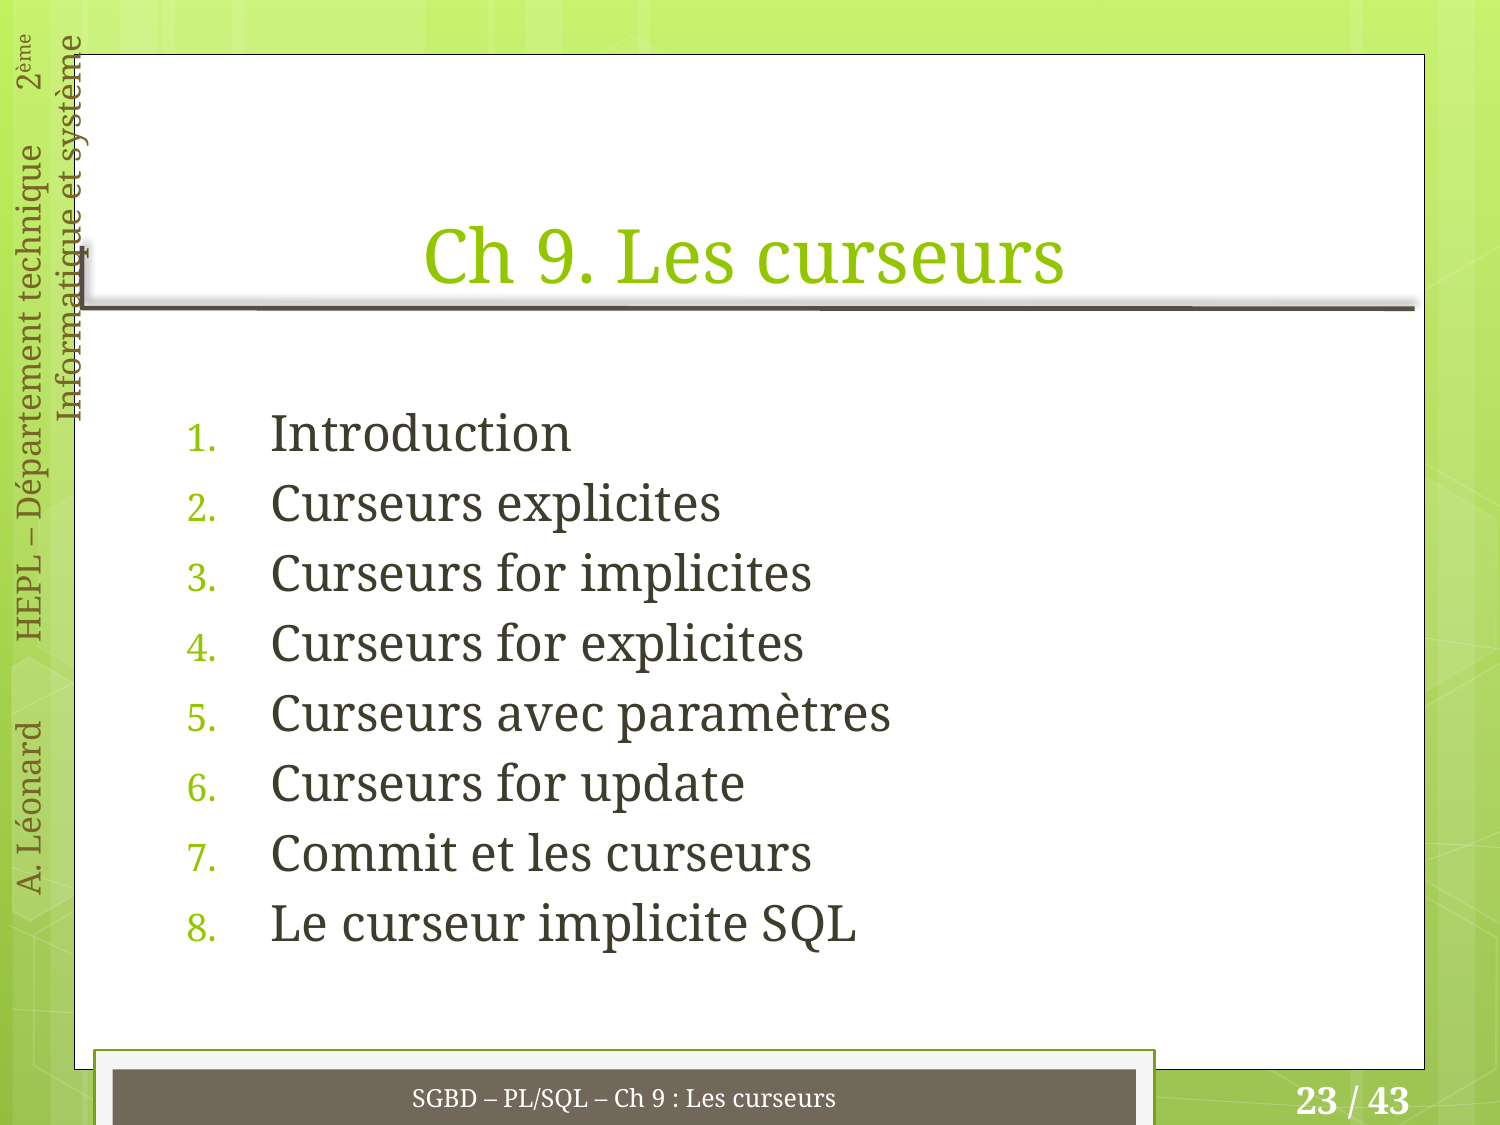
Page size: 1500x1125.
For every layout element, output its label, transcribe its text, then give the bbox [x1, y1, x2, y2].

list Introduction Curseurs explicites Curseurs for implicites Curseurs for explicites Curseurs avec paramètres Curseurs for update Commit et les curseurs Le curseur implicite SQL [171, 336, 1323, 1016]
title Ch 9. Les curseurs [88, 118, 1401, 306]
footer SGBD – PL/SQL – Ch 9 : Les curseurs [112, 1067, 1136, 1125]
